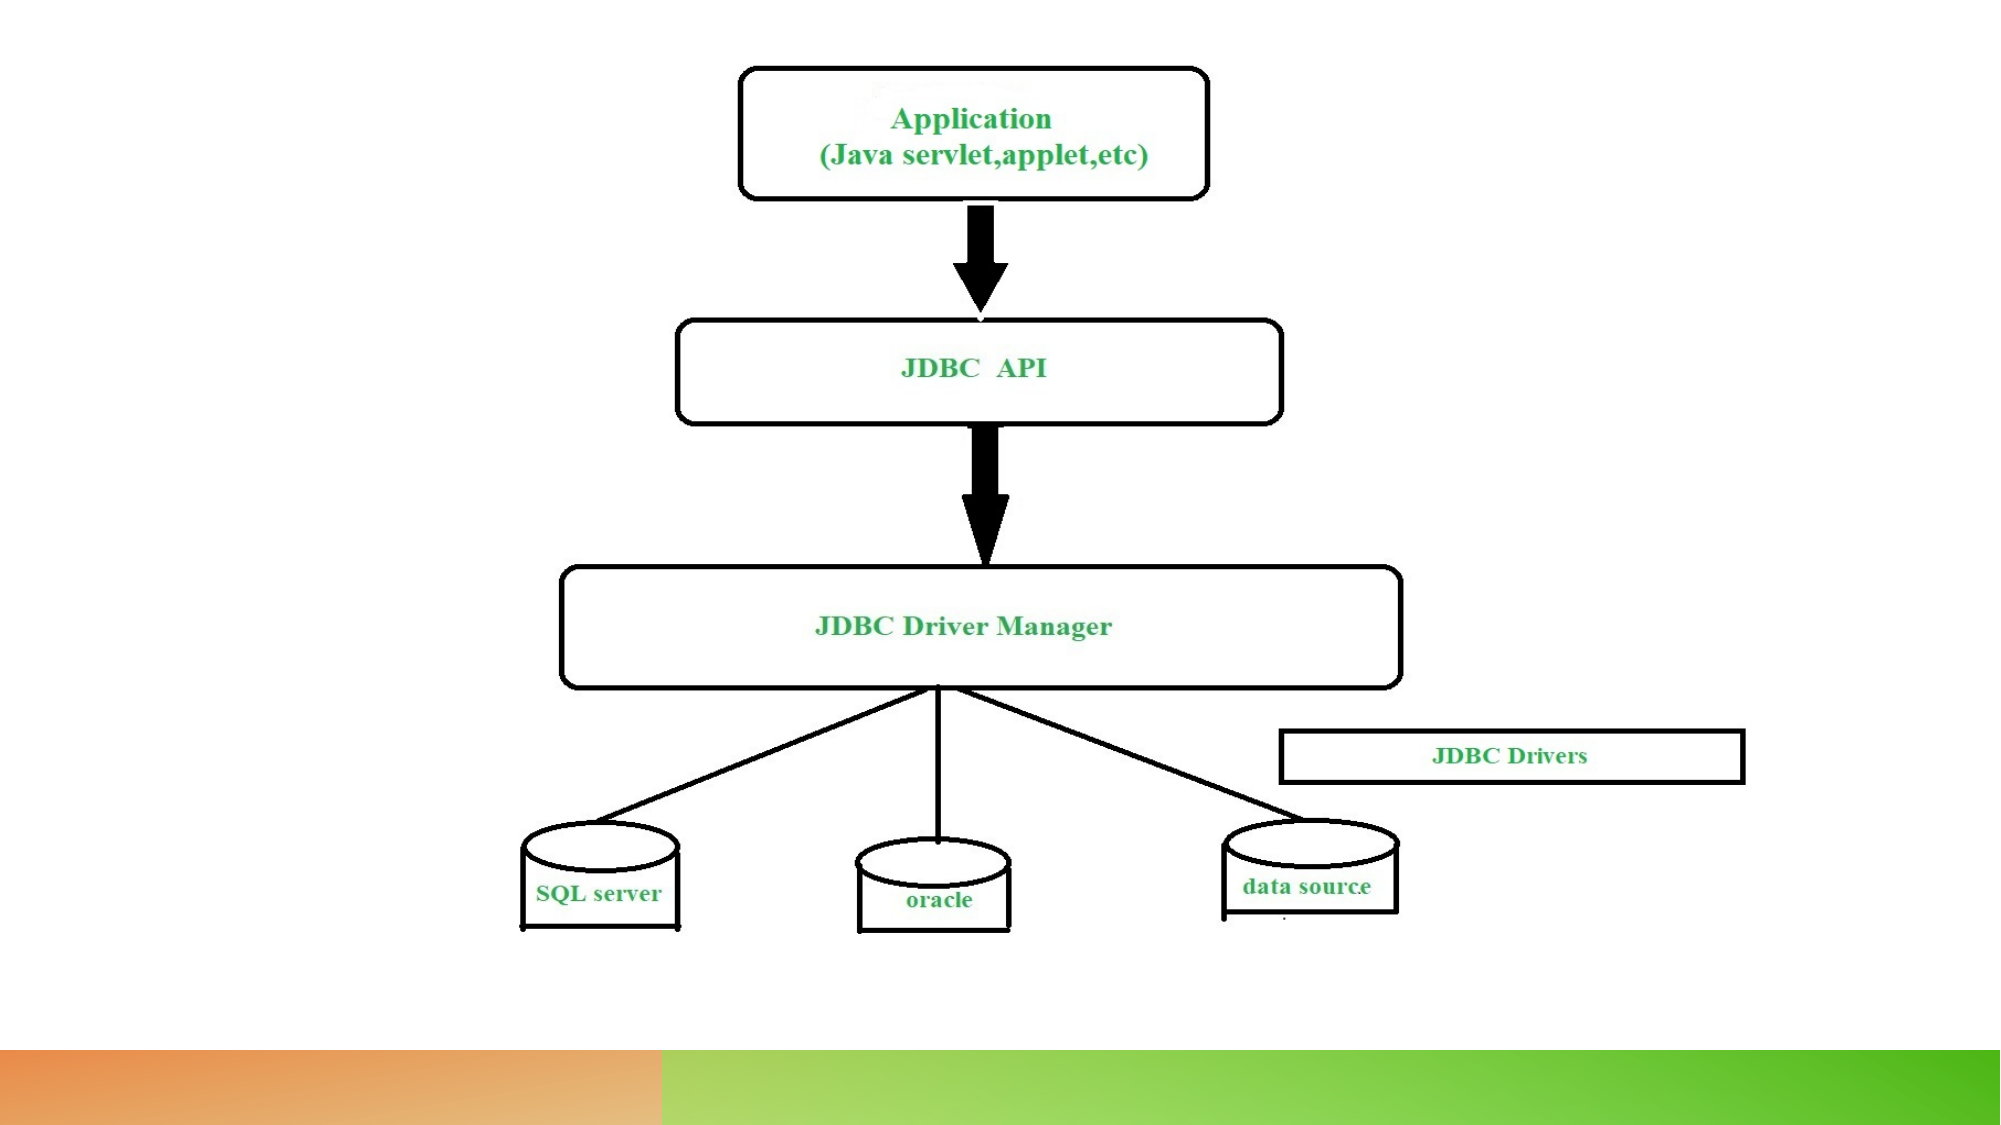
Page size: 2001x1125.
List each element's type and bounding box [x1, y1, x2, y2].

picture [60, 0, 1940, 1047]
